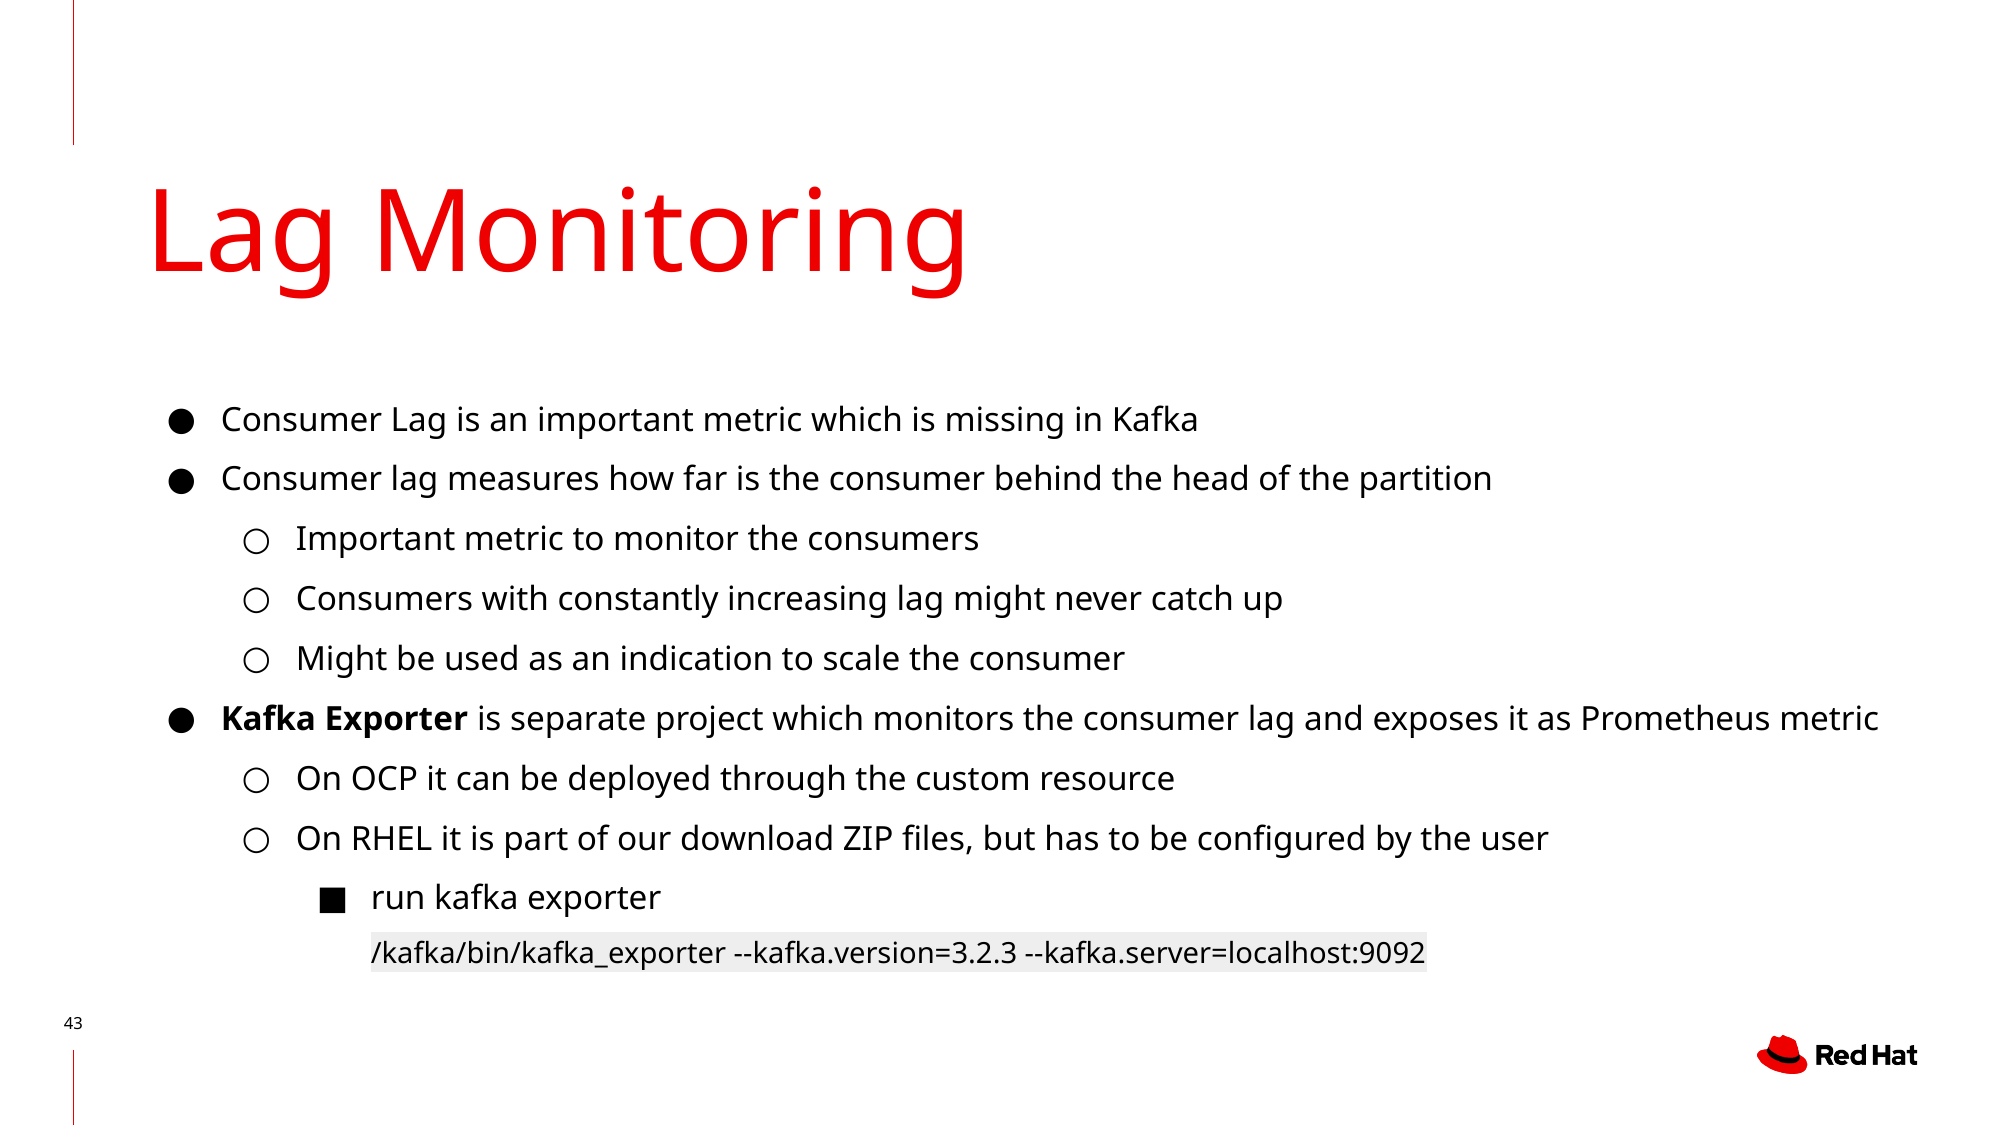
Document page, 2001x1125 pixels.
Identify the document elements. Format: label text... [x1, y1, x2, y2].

picture [1757, 1035, 1918, 1074]
title Lag Monitoring Consumer Lag is an important metric which is missing in Kafka Consumer lag measures how far is the consumer behind the head of the partition Important metric to monitor the consumers Consumers with constantly increasing lag might never catch up Might be used as an indication to scale the consumer Kafka Exporter is separate project which monitors the consumer lag and exposes it as Prometheus metric On OCP it can be deployed through the custom resource On RHEL it is part of our download ZIP files, but has to be configured by the user run kafka exporter /kafka/bin/kafka_exporter --kafka.version=3.2.3 --kafka.server=localhost:9092 [73, 141, 1927, 983]
slide_number ‹#› [13, 1012, 134, 1036]
